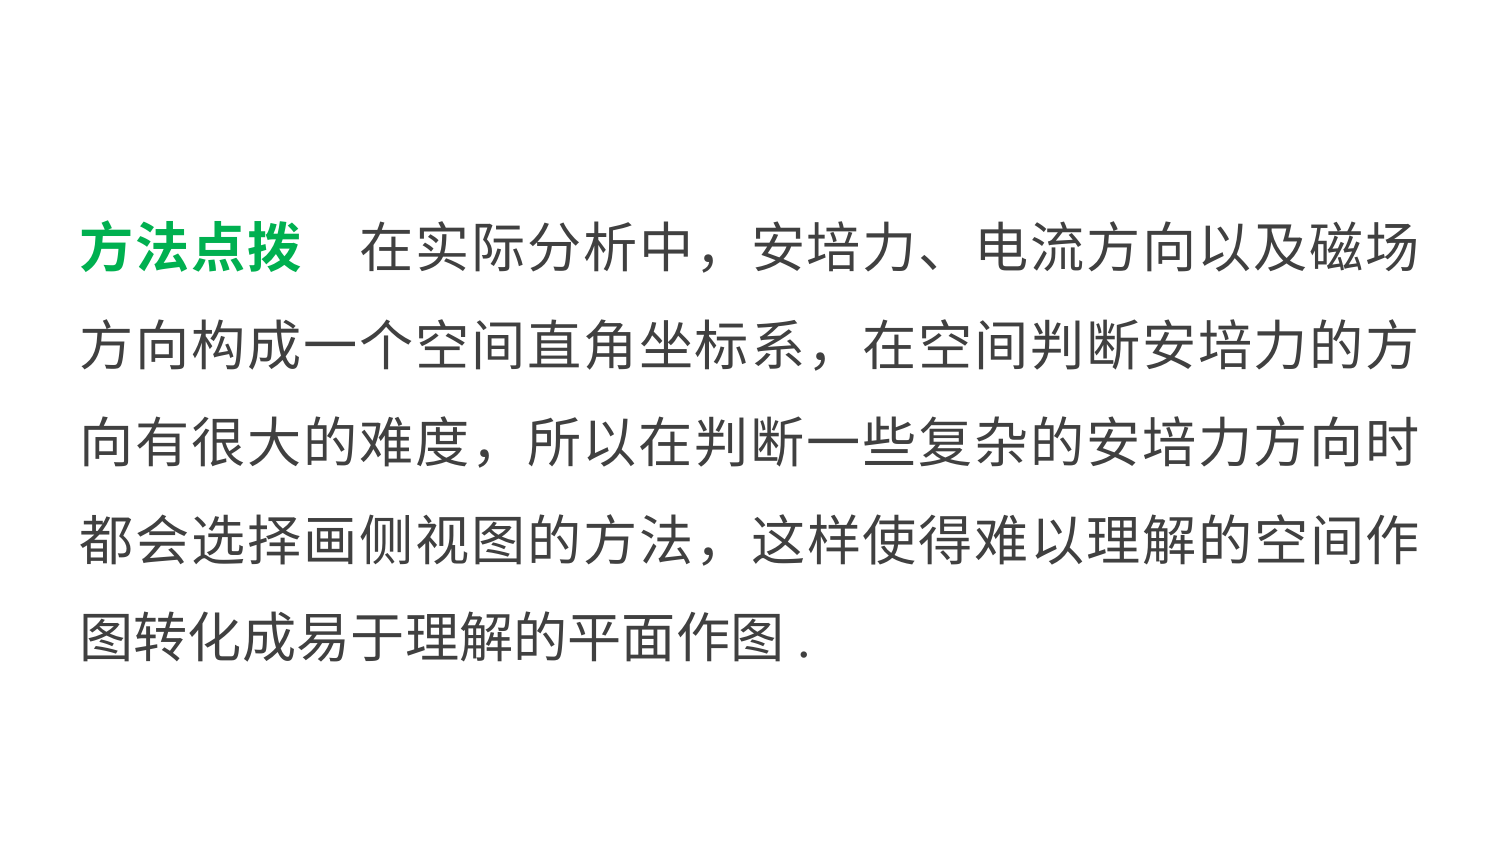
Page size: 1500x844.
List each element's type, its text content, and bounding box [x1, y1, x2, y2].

text_box 方法点拨 在实际分析中，安培力、电流方向以及磁场方向构成一个空间直角坐标系，在空间判断安培力的方向有很大的难度，所以在判断一些复杂的安培力方向时都会选择画侧视图的方法，这样使得难以理解的空间作图转化成易于理解的平面作图. [64, 173, 1436, 676]
